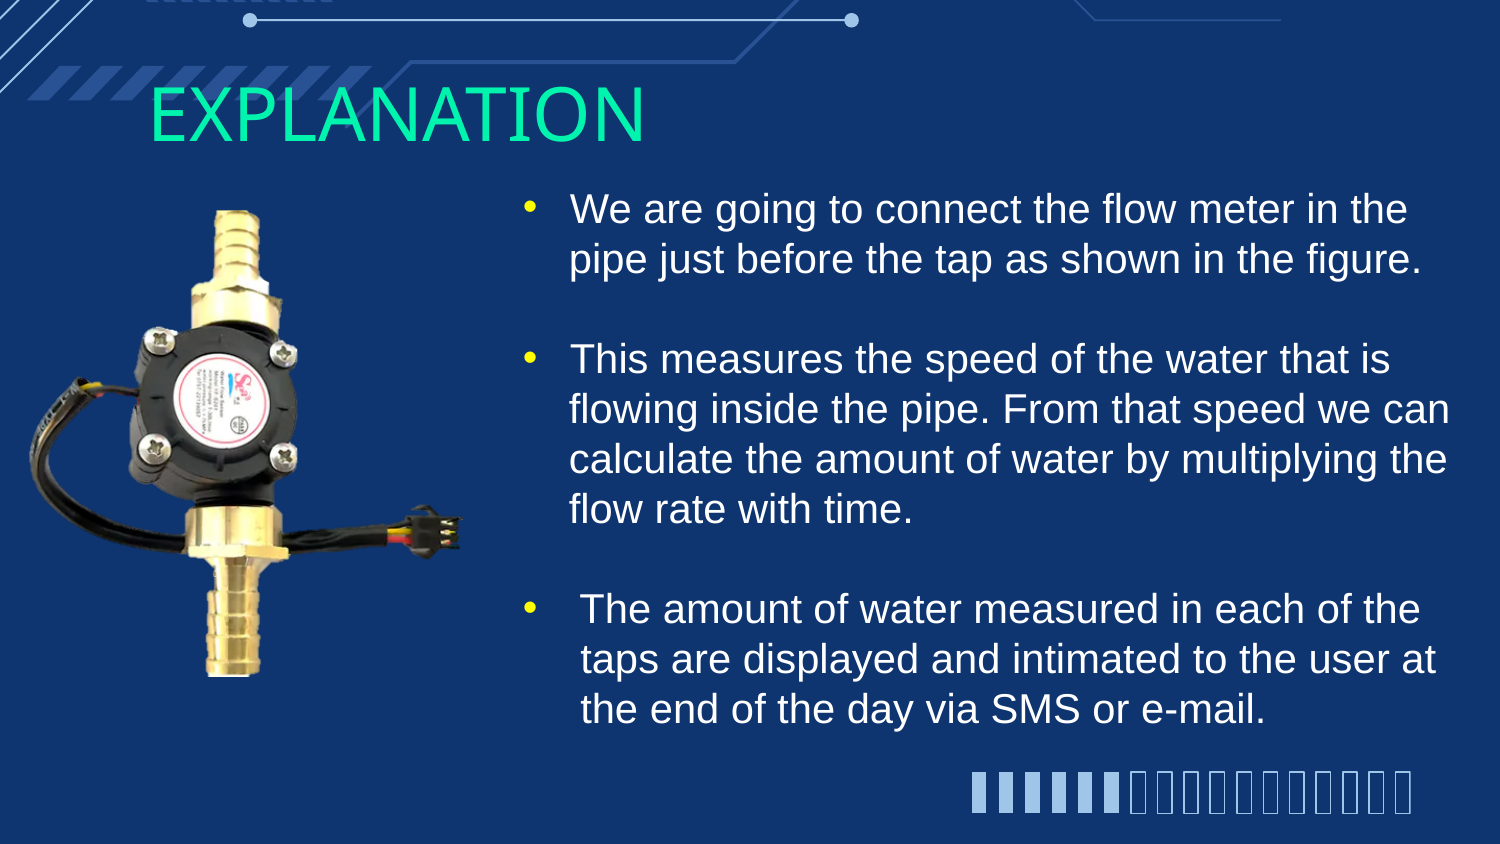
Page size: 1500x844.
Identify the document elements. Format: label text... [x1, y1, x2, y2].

text_box We are going to connect the flow meter in the pipe just before the tap as shown in the figure. This measures the speed of the water that is flowing inside the pipe. From that speed we can calculate the amount of water by multiplying the flow rate with time. The amount of water measured in each of the taps are displayed and intimated to the user at the end of the day via SMS or e-mail. [508, 174, 1466, 790]
title EXPLANATION [0, 65, 1031, 147]
picture [0, 205, 464, 677]
